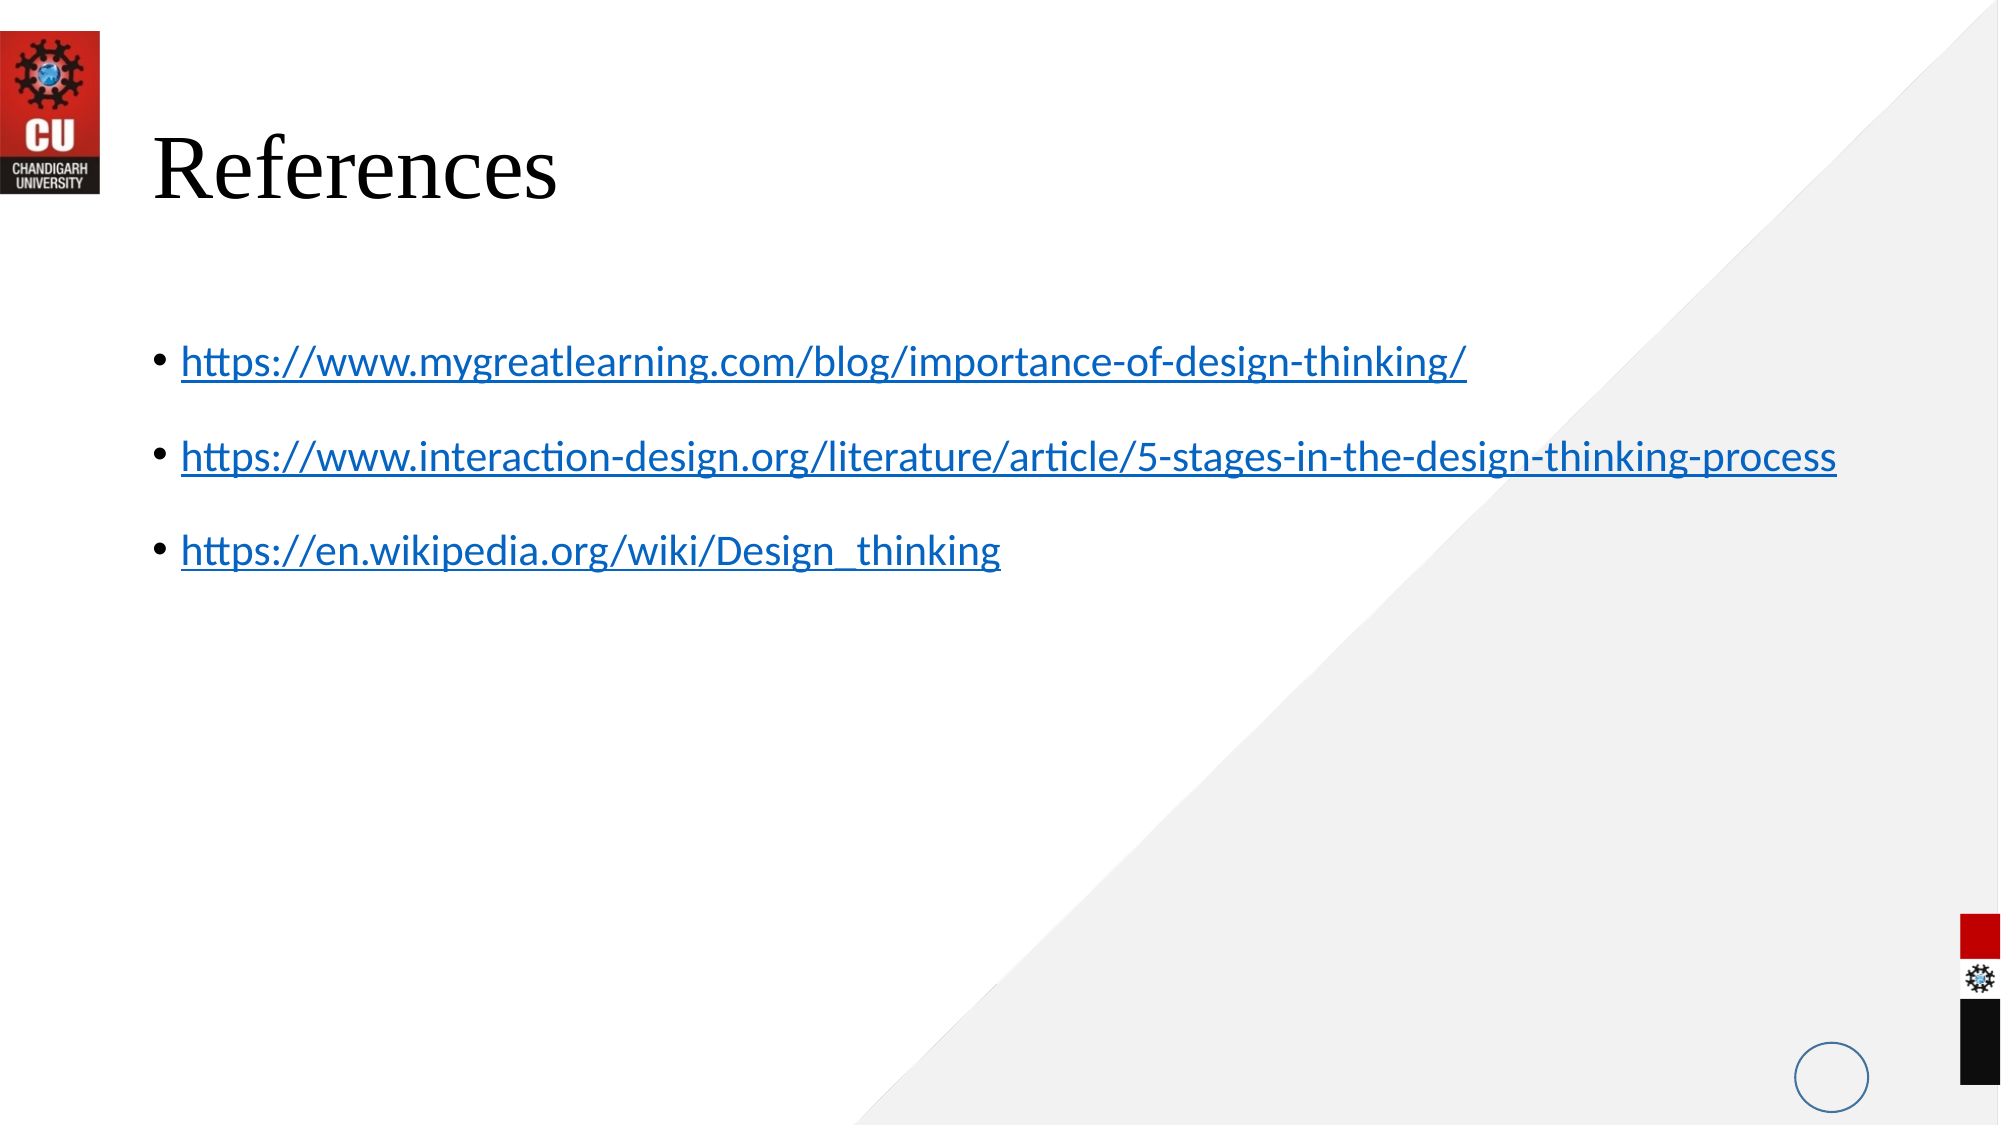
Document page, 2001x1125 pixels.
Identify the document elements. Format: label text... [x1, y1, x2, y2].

picture [0, 0, 2001, 1125]
title References [137, 59, 1863, 278]
list https://www.mygreatlearning.com/blog/importance-of-design-thinking/ https://www.interaction-design.org/literature/article/5-stages-in-the-design-thinking-process https://en.wikipedia.org/wiki/Design_thinking [137, 299, 1863, 1014]
